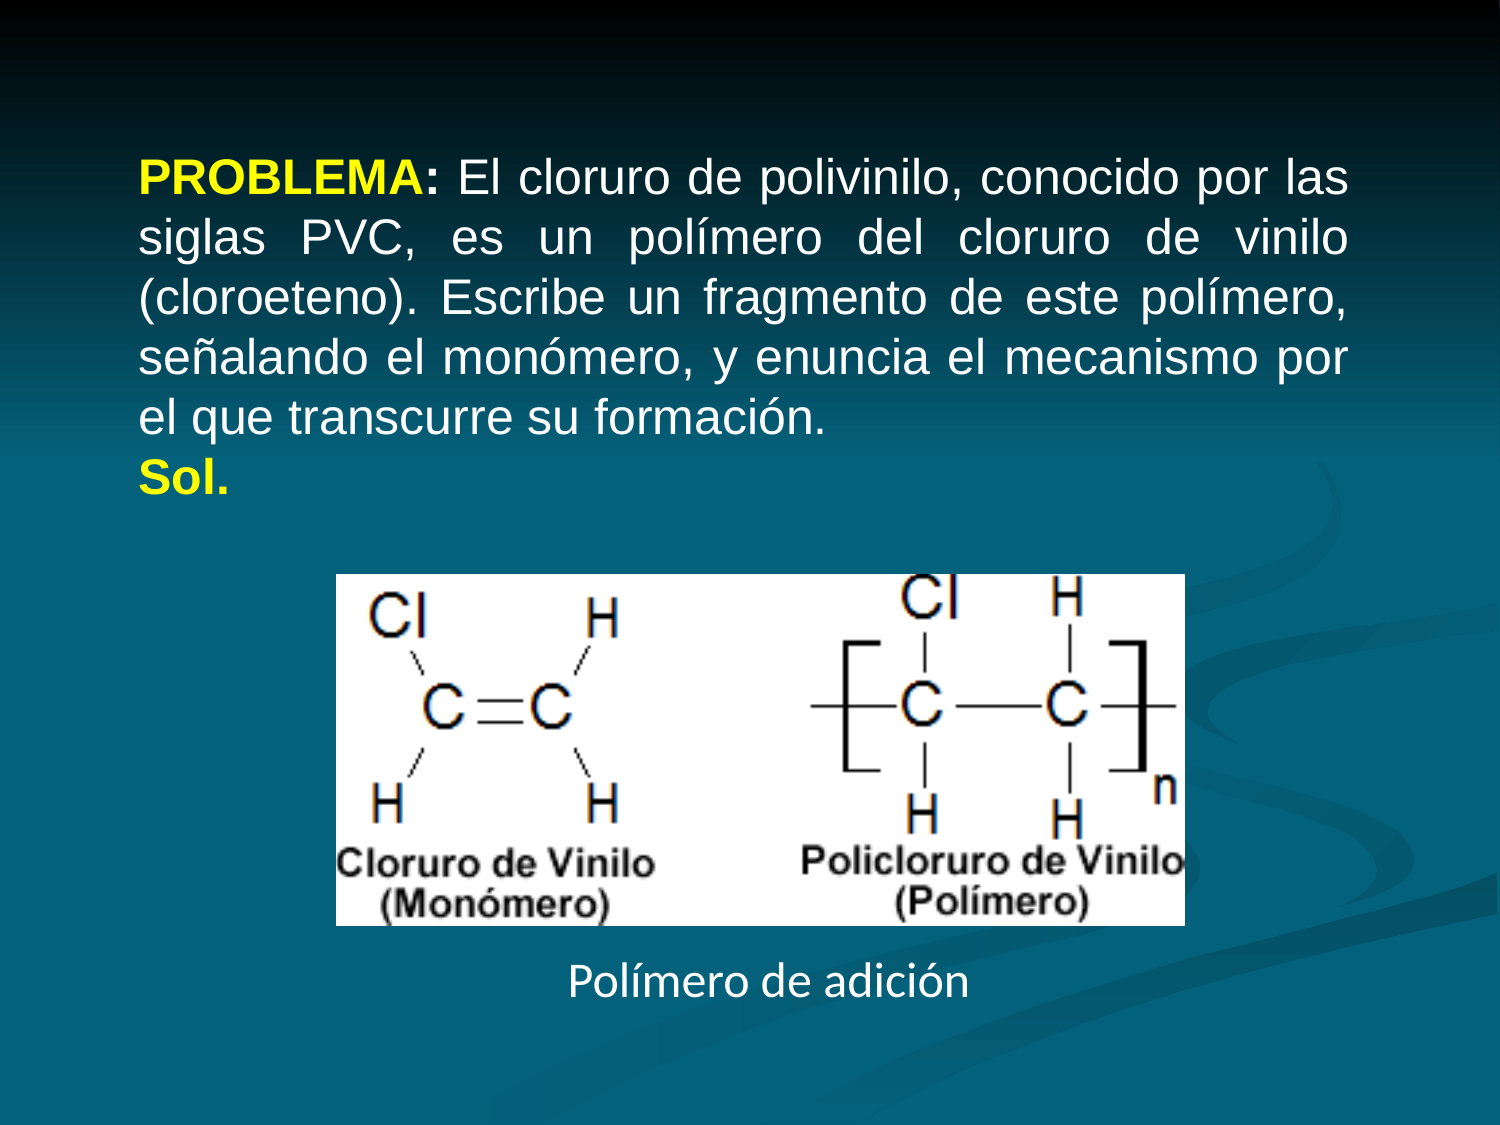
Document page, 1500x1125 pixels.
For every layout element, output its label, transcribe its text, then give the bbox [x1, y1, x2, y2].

picture [337, 575, 1184, 925]
text_box PROBLEMA: El cloruro de polivinilo, conocido por las siglas PVC, es un polímero del cloruro de vinilo (cloroeteno). Escribe un fragmento de este polímero, señalando el monómero, y enuncia el mecanismo por el que transcurre su formación. Sol. [123, 137, 1365, 512]
text_box Polímero de adición [552, 940, 1034, 1016]
